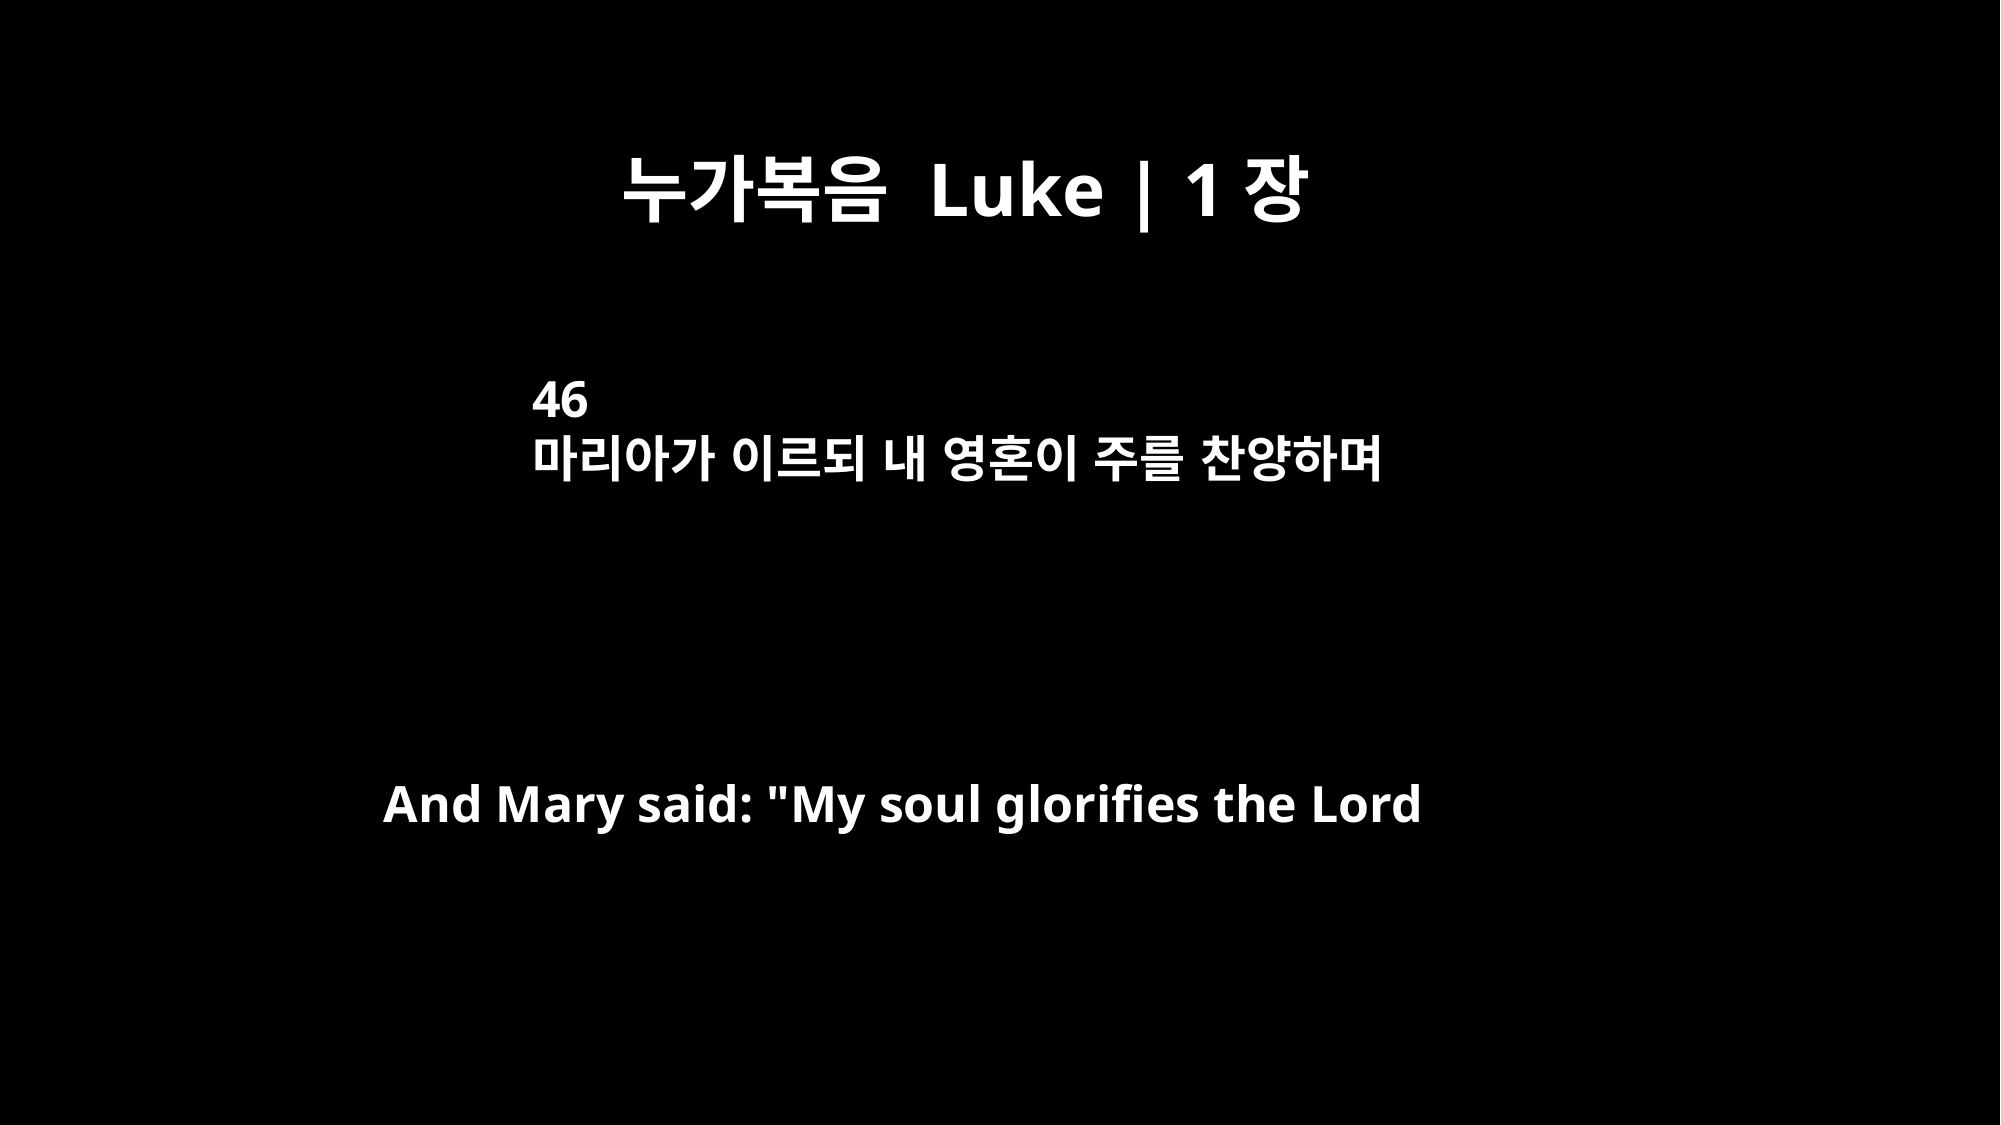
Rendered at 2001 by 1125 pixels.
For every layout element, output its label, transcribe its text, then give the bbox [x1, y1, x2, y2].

text_box 누가복음 Luke | 1장 [606, 136, 1326, 239]
text_box And Mary said: "My soul glorifies the Lord [369, 764, 1439, 840]
text_box 46 마리아가 이르되 내 영혼이 주를 찬양하며 [517, 359, 1400, 495]
